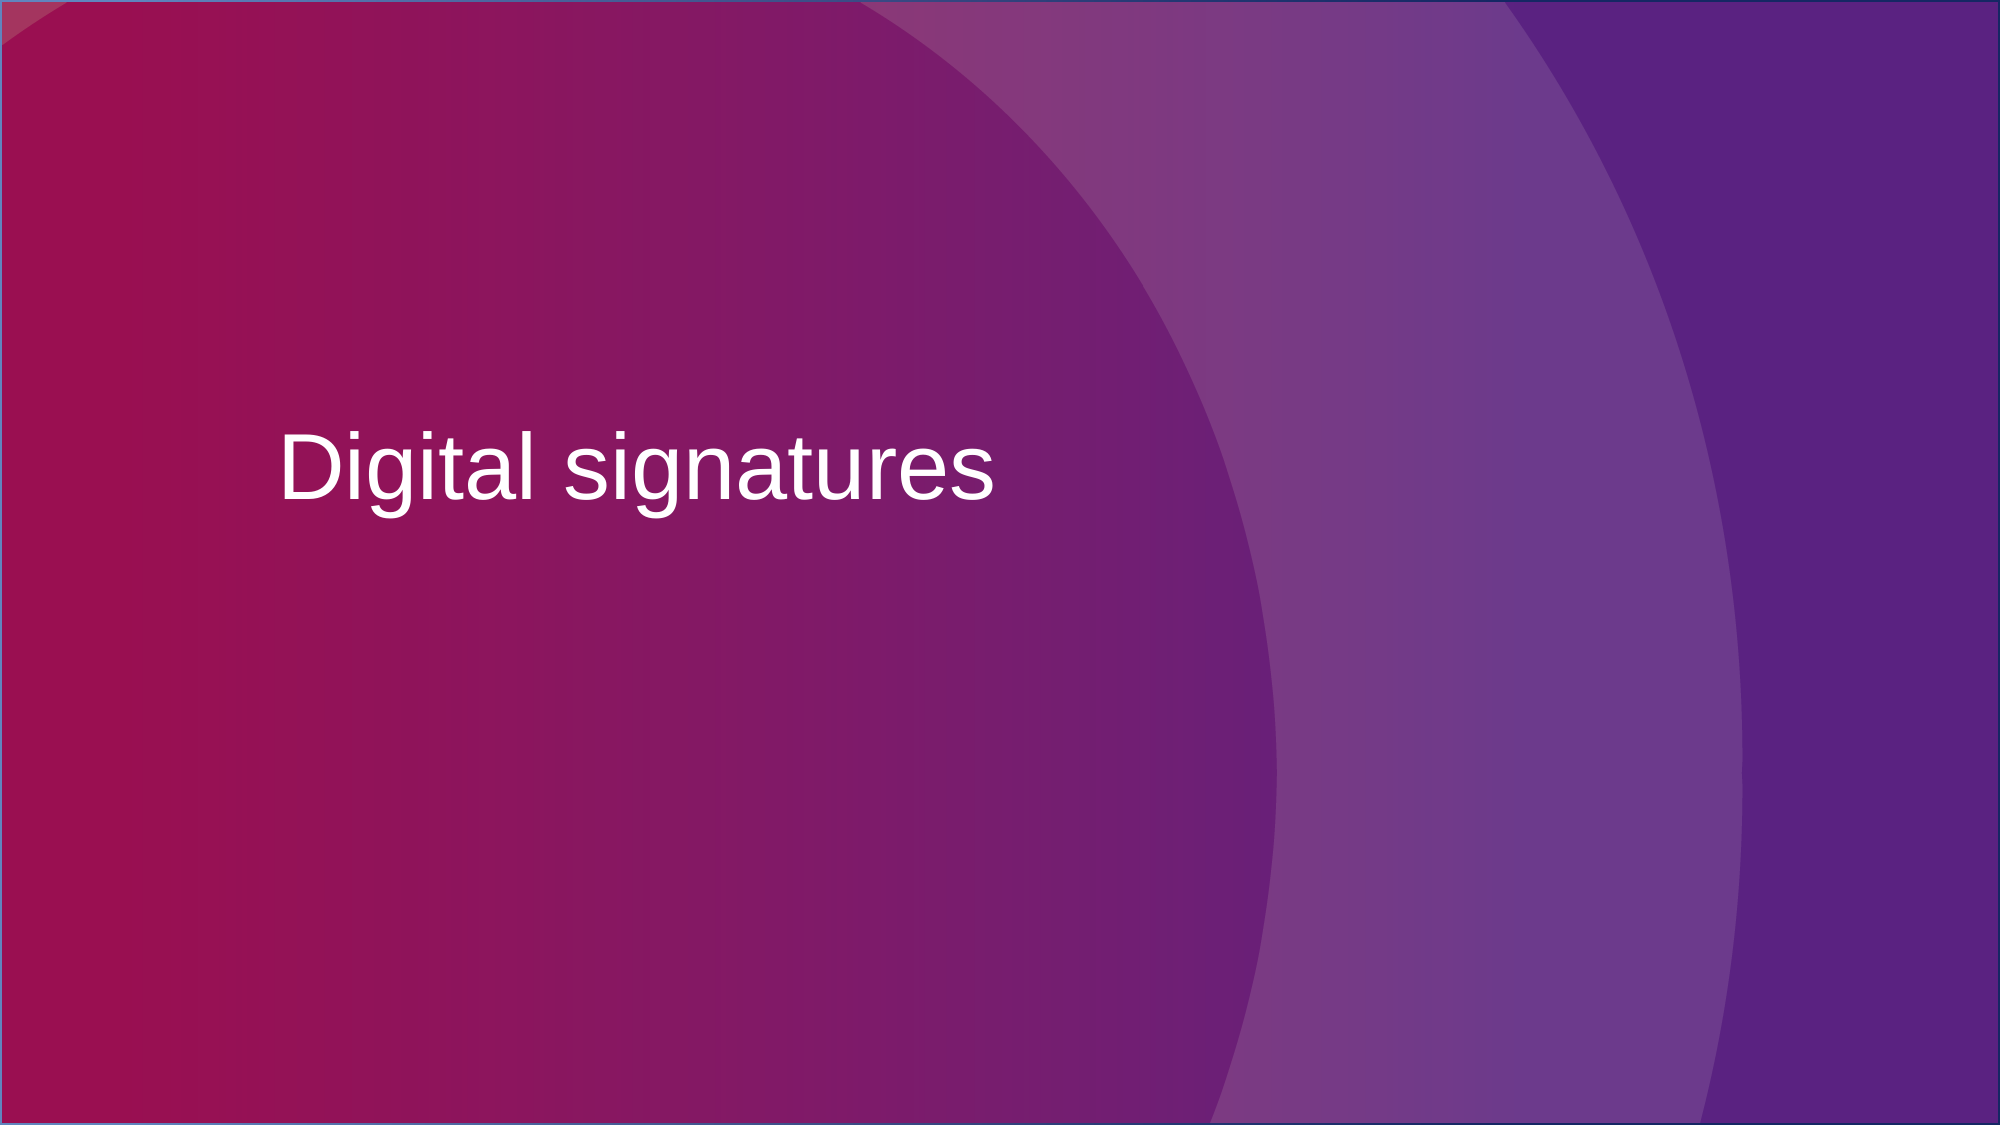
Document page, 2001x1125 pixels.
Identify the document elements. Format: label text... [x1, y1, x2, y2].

title Digital signatures [277, 280, 1162, 520]
picture [0, 0, 2000, 1125]
